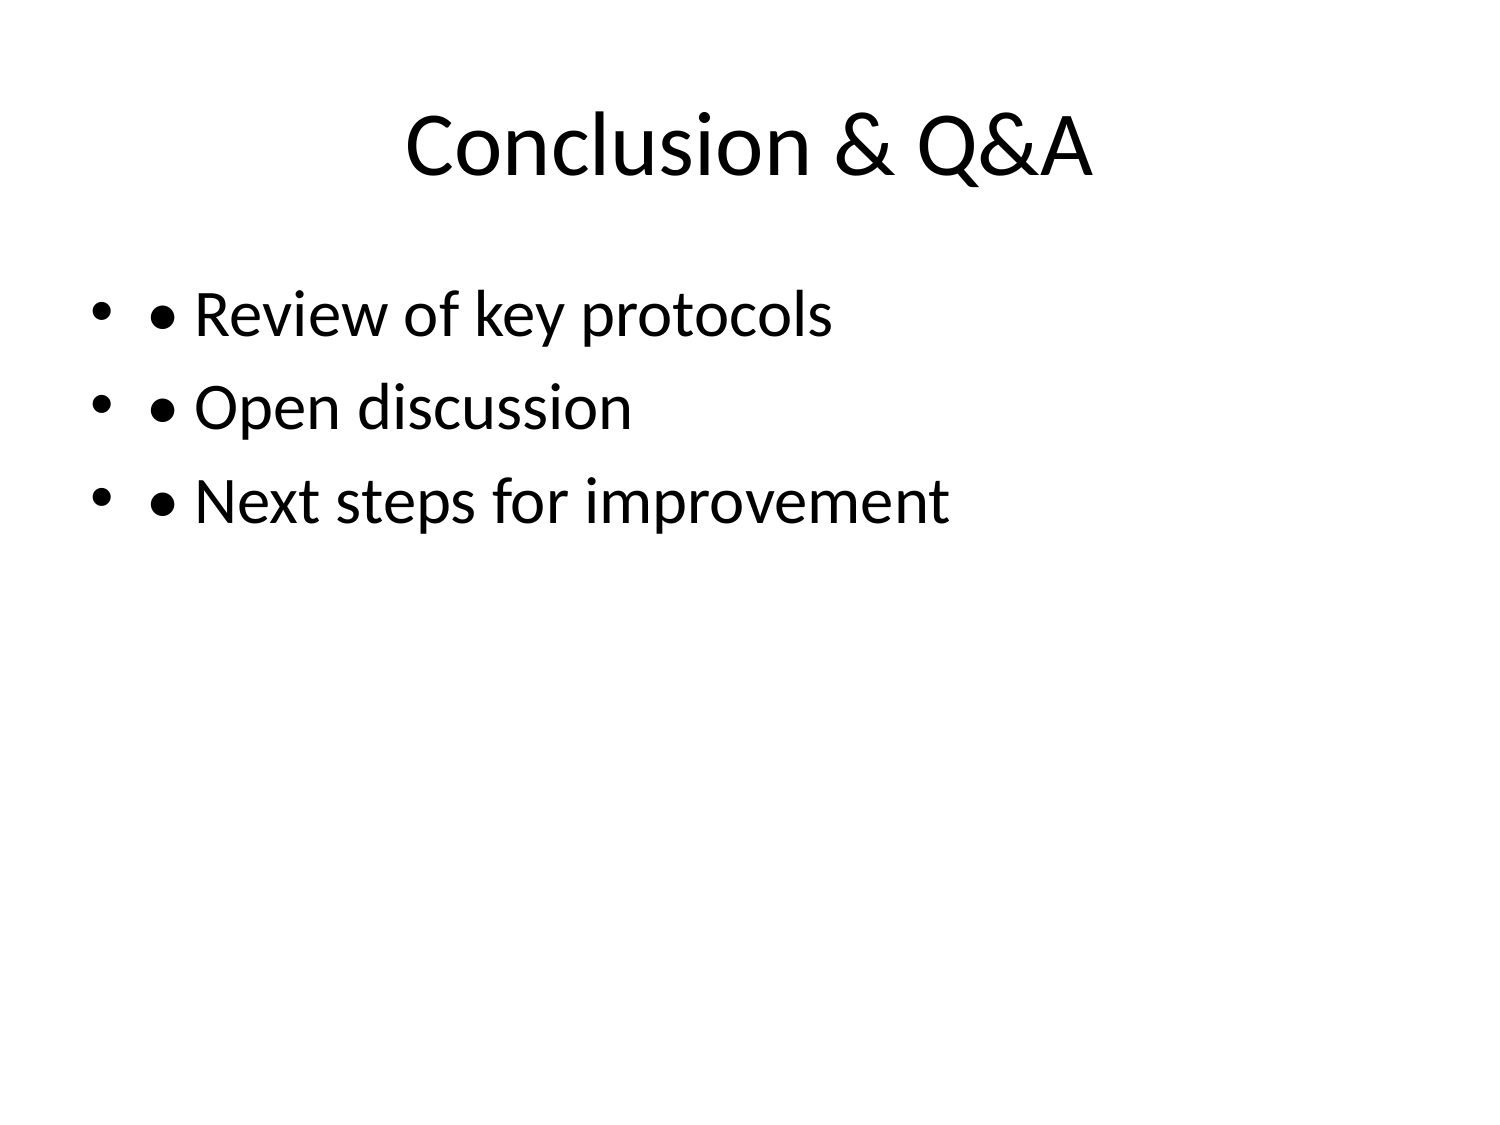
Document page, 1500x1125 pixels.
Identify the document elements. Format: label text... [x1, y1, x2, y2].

list • Review of key protocols • Open discussion • Next steps for improvement [75, 262, 1425, 1005]
title Conclusion & Q&A [75, 45, 1425, 233]
